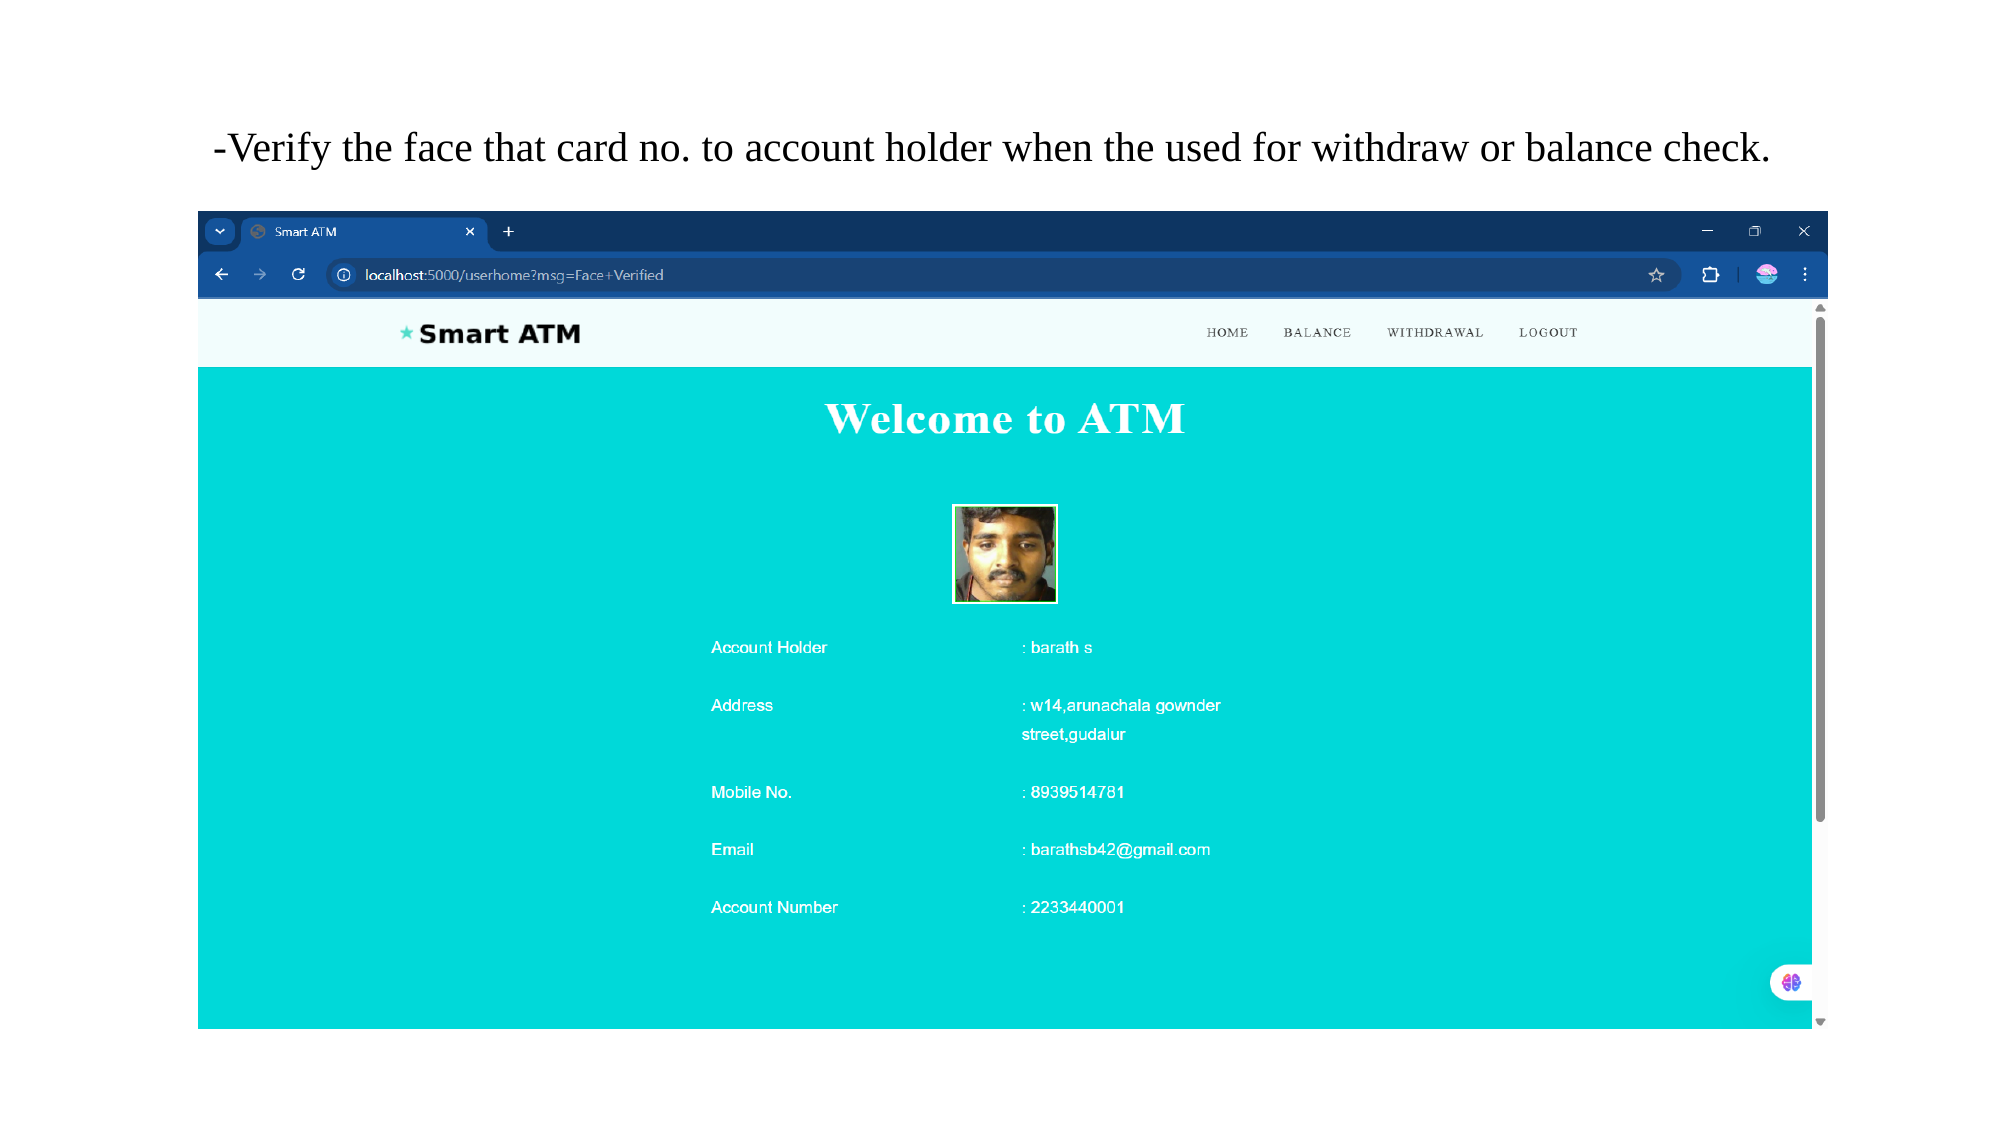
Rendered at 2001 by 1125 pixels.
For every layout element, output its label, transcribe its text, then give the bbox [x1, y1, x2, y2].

text_box -Verify the face that card no. to account holder when the used for withdraw or balance check. [198, 62, 1807, 178]
picture [198, 211, 1828, 1030]
